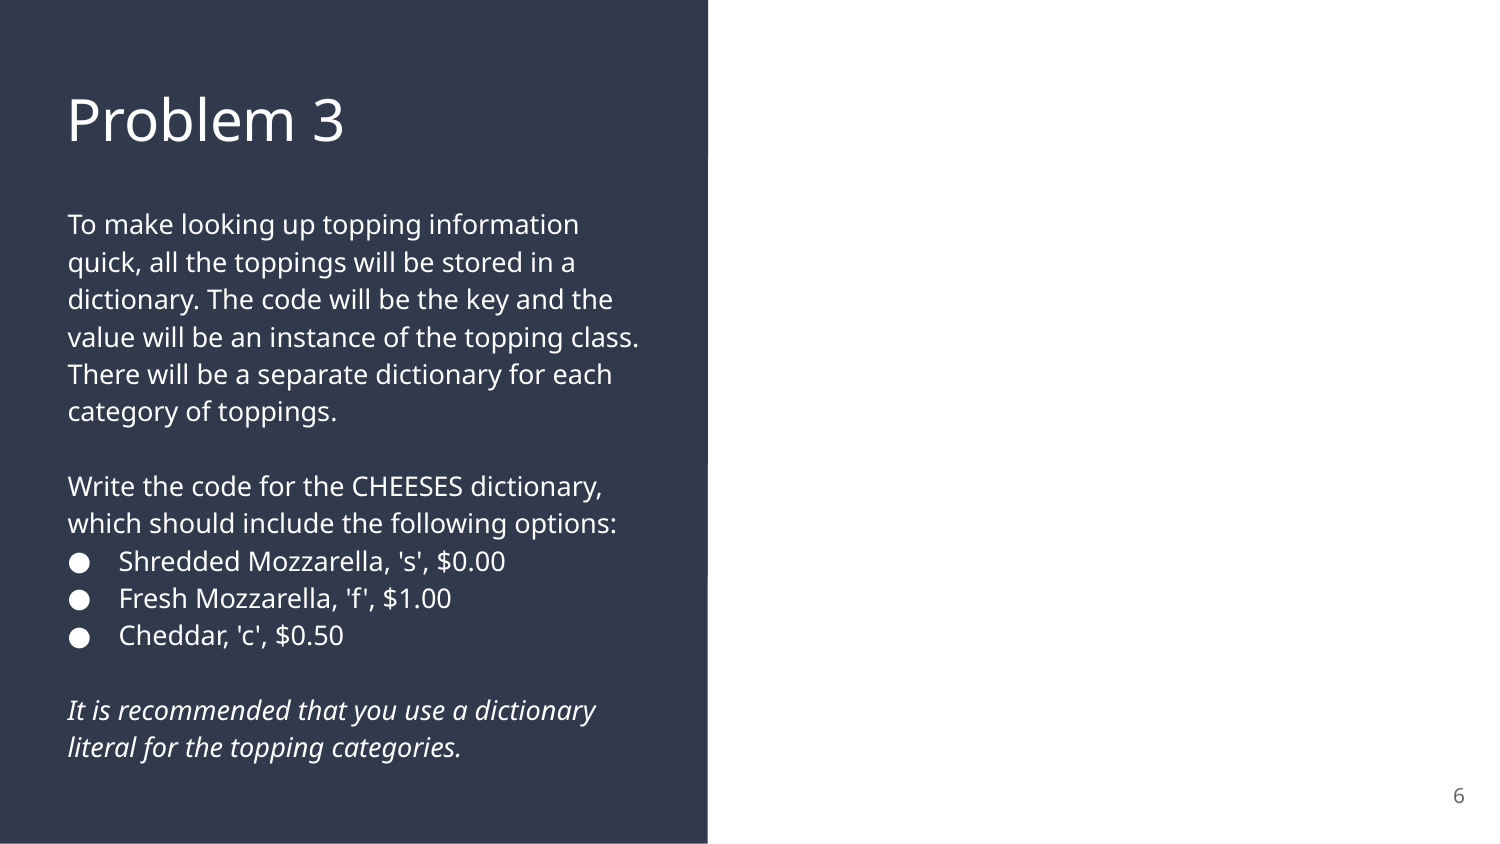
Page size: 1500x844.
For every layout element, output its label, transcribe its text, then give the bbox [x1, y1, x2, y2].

title Problem 3 [51, 67, 660, 173]
slide_number 6 [1389, 764, 1480, 830]
list To make looking up topping information quick, all the toppings will be stored in a dictionary. The code will be the key and the value will be an instance of the topping class. There will be a separate dictionary for each category of toppings. Write the code for the CHEESES dictionary, which should include the following options: Shredded Mozzarella, 's', $0.00 Fresh Mozzarella, 'f', $1.00 Cheddar, 'c', $0.50 It is recommended that you use a dictionary literal for the topping categories. [28, 188, 677, 817]
